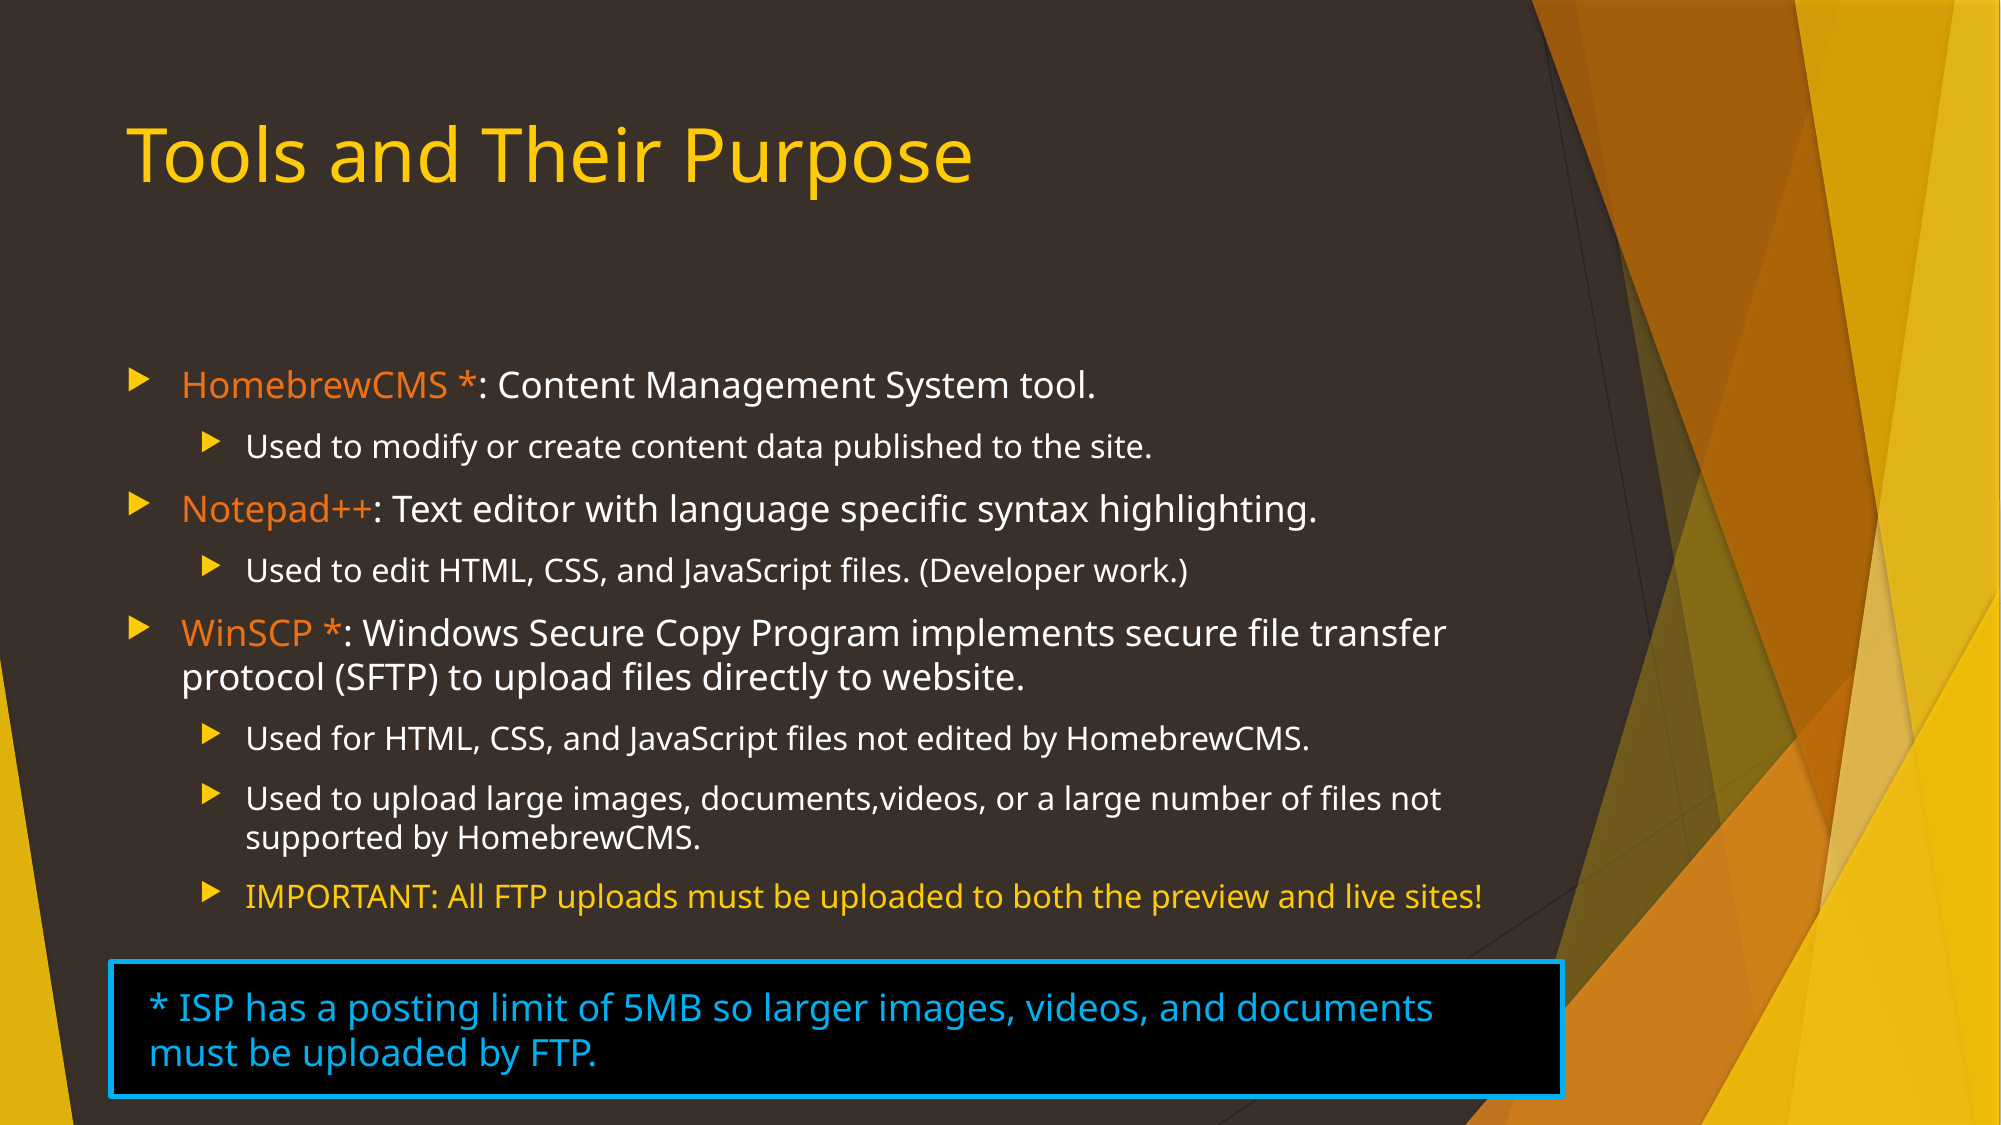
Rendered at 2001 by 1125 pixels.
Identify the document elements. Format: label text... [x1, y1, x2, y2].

text_box * ISP has a posting limit of 5MB so larger images, videos, and documents must be uploaded by FTP. [111, 961, 1563, 1097]
title Tools and Their Purpose [111, 99, 1522, 317]
list HomebrewCMS *: Content Management System tool. Used to modify or create content data published to the site. Notepad++: Text editor with language specific syntax highlighting. Used to edit HTML, CSS, and JavaScript files. (Developer work.) WinSCP *: Windows Secure Copy Program implements secure file transfer protocol (SFTP) to upload files directly to website. Used for HTML, CSS, and JavaScript files not edited by HomebrewCMS. Used to upload large images, documents,videos, or a large number of files not supported by HomebrewCMS. IMPORTANT: All FTP uploads must be uploaded to both the preview and live sites! [111, 354, 1522, 961]
